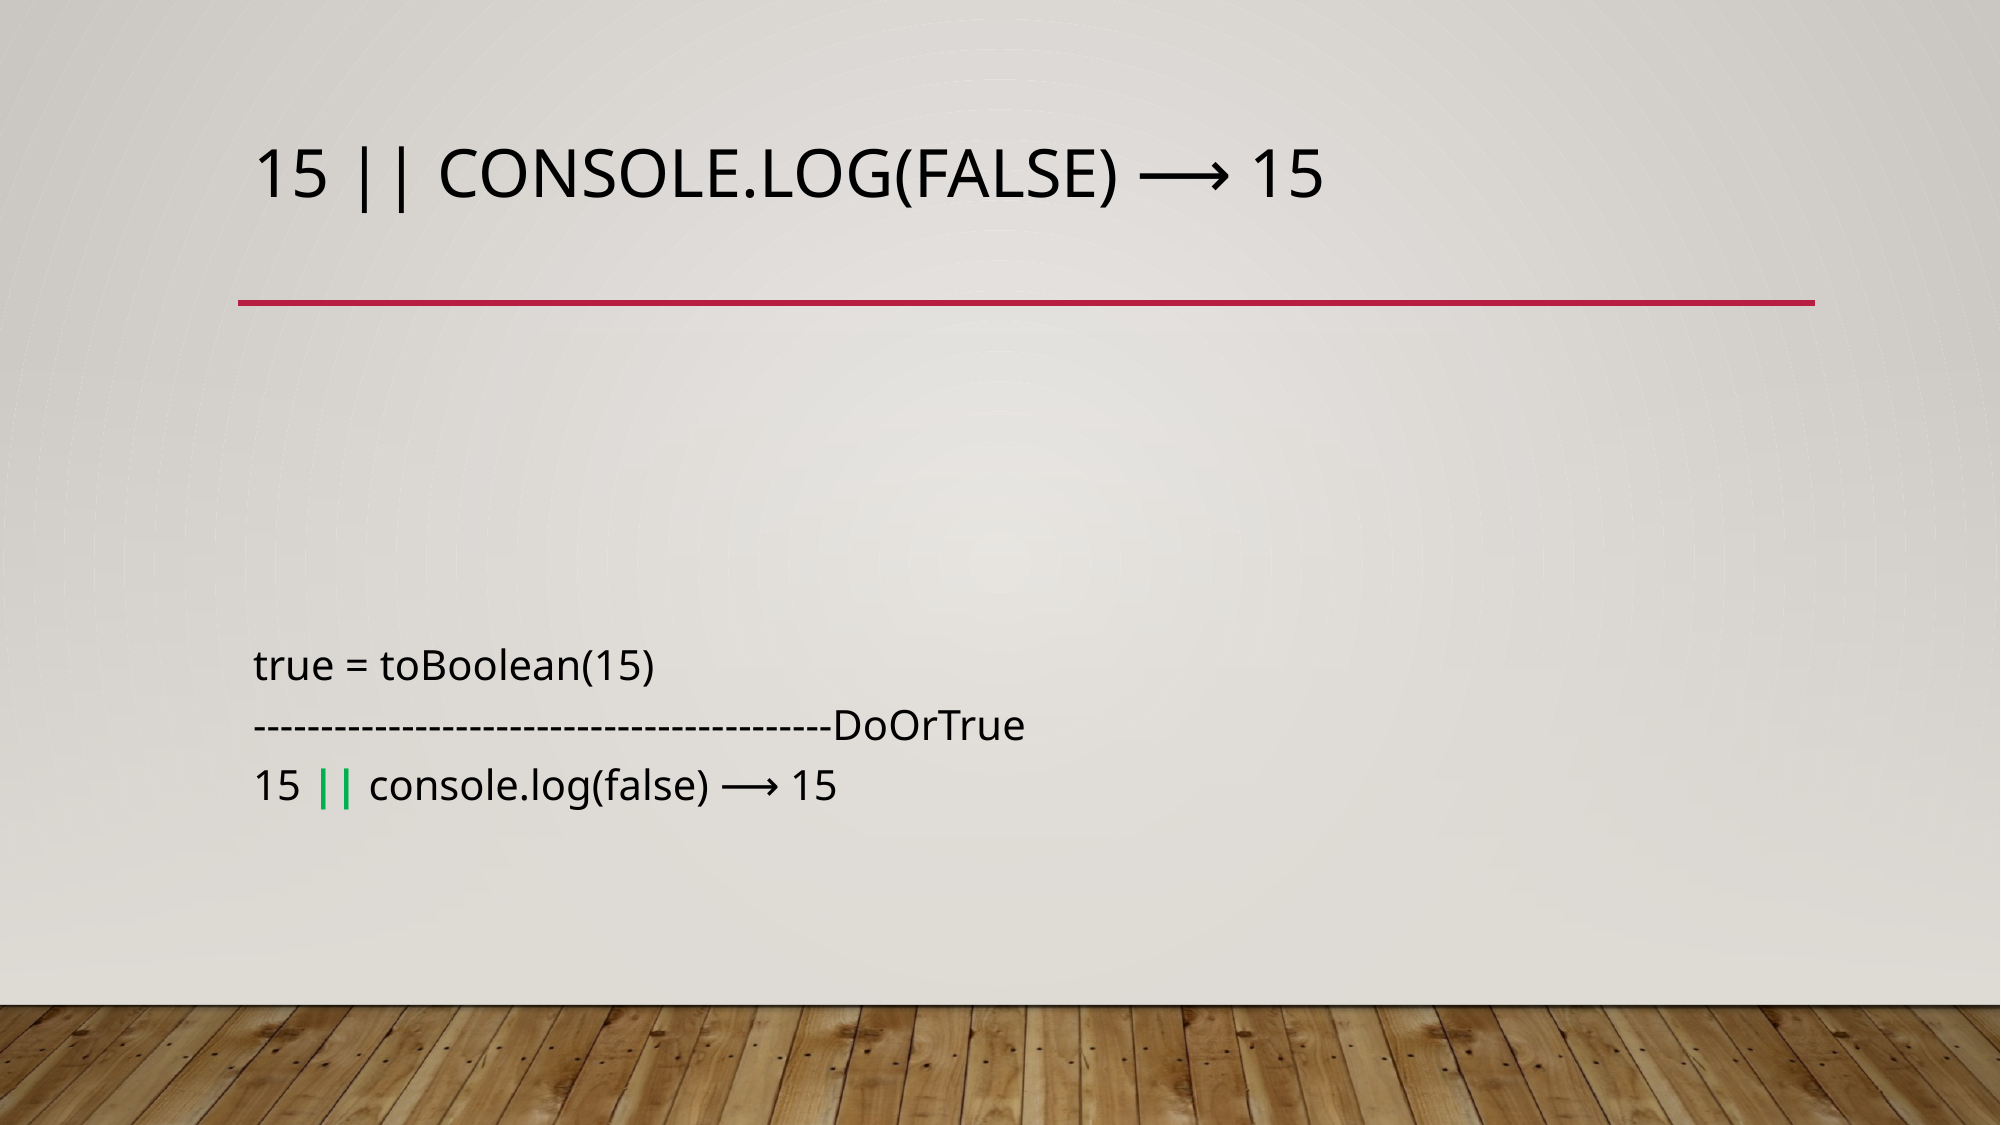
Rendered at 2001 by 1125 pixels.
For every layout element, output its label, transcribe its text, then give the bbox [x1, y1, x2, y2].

title 15 || console.log(false) ⟶ 15 [238, 131, 1814, 305]
picture [0, 1005, 2000, 1125]
list true = toBoolean(15) -------------------------------------------DoOrTrue 15 || console.log(false) ⟶ 15 [238, 330, 1814, 897]
